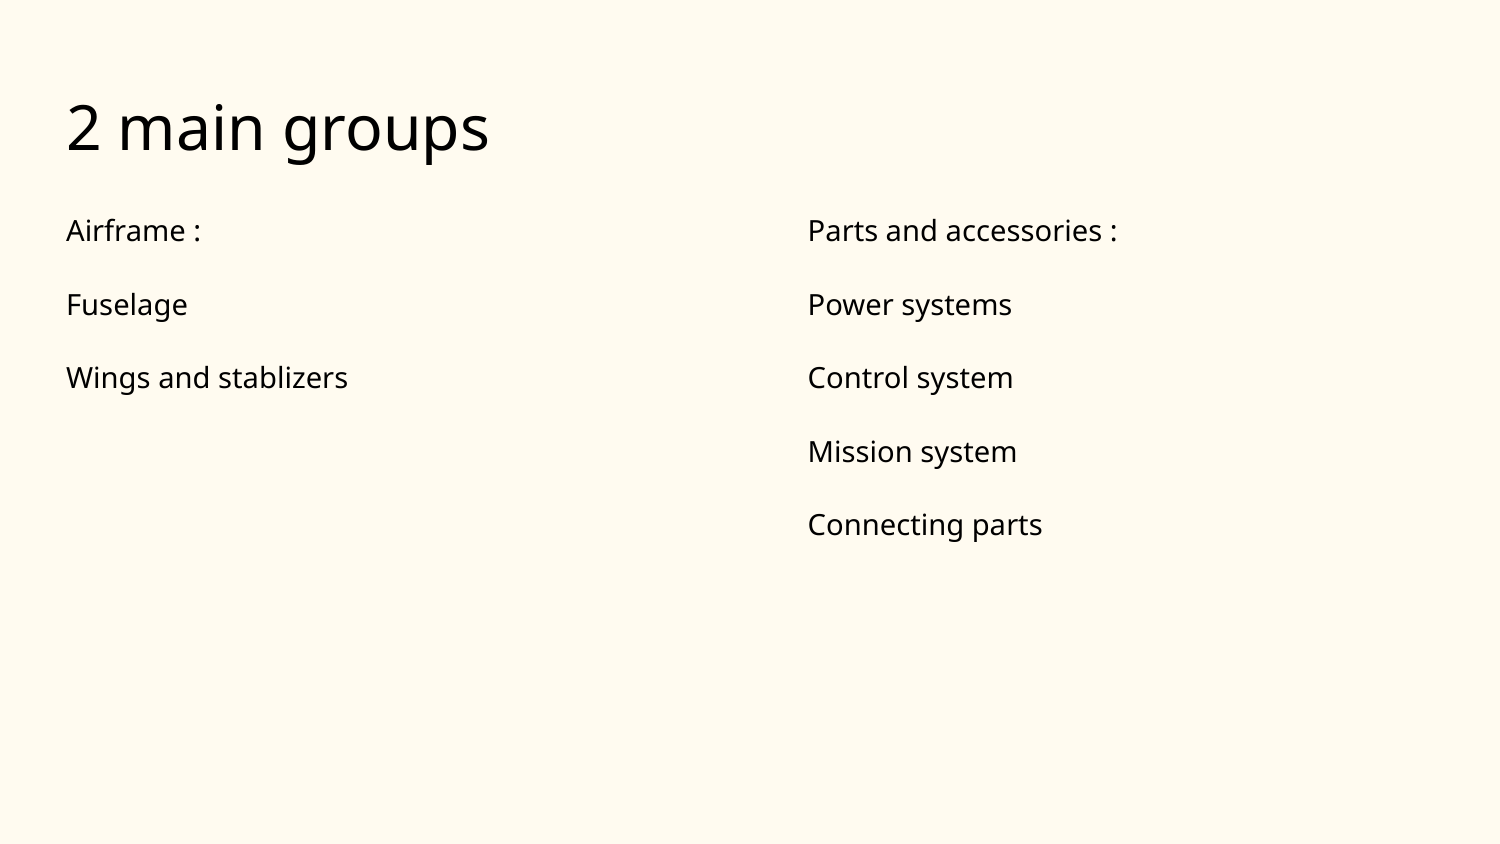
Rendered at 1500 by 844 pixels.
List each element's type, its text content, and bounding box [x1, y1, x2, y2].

list Parts and accessories : Power systems Control system Mission system Connecting parts [792, 192, 1449, 750]
list Airframe : Fuselage Wings and stablizers [51, 192, 708, 750]
title 2 main groups [51, 72, 1449, 174]
